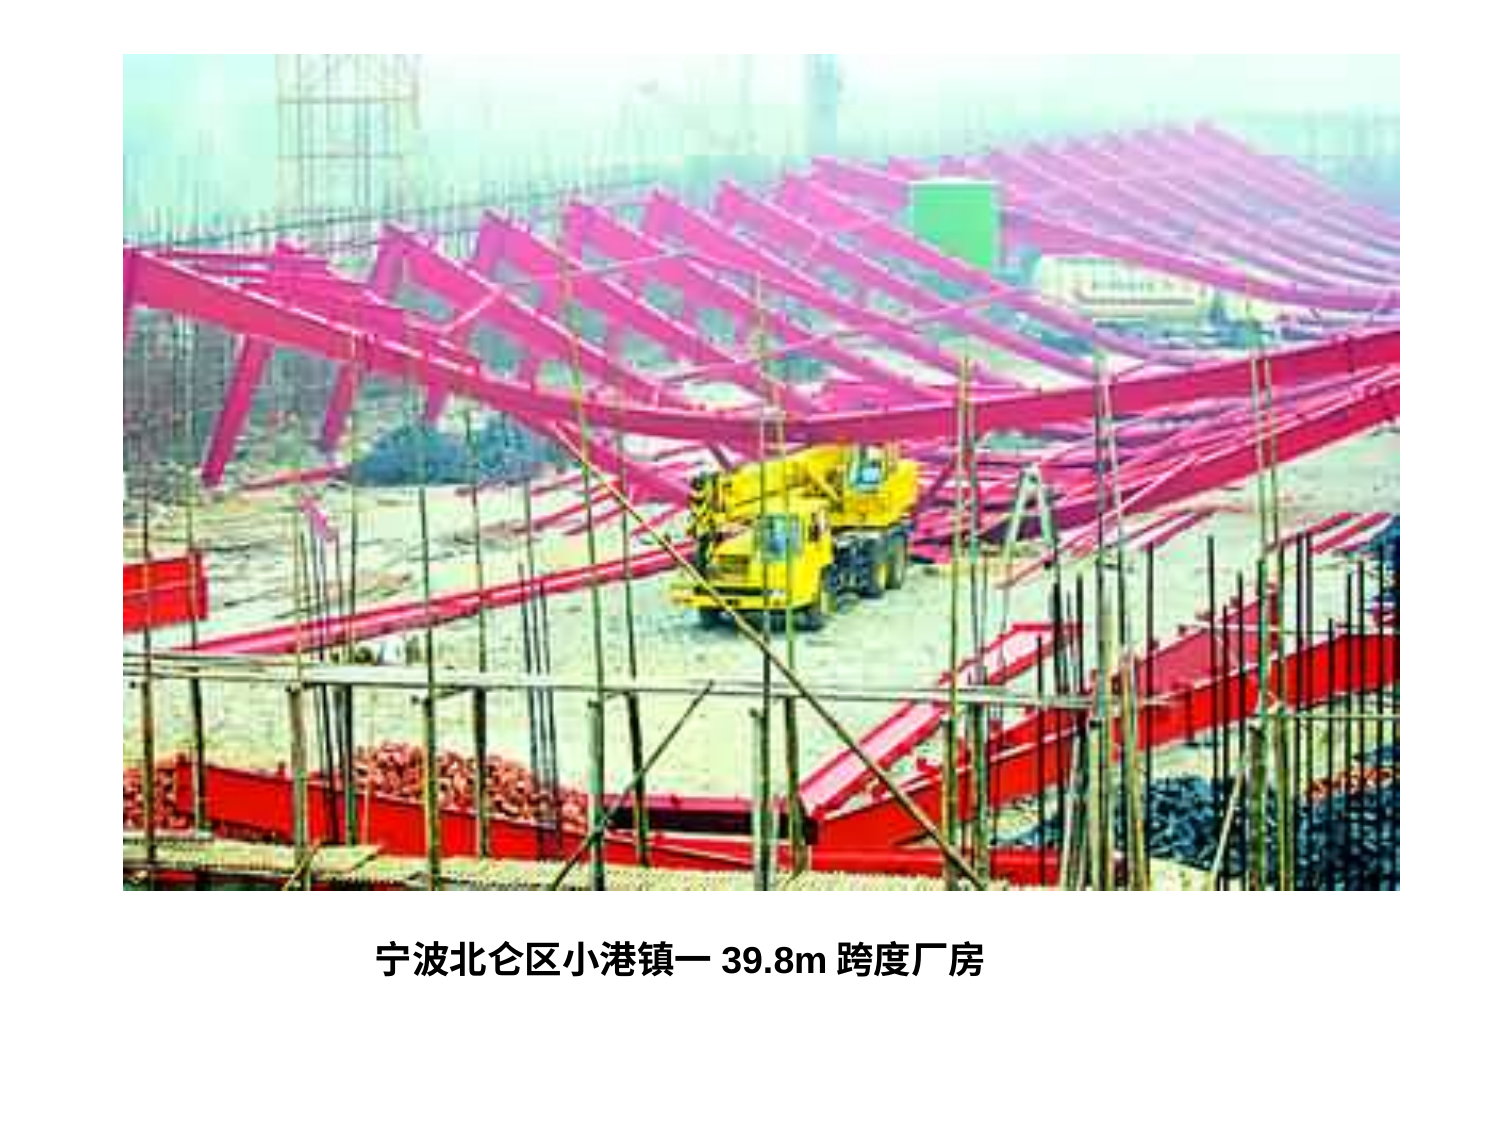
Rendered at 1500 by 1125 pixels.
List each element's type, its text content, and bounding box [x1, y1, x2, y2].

picture [123, 54, 1400, 891]
text_box 宁波北仑区小港镇一39.8m跨度厂房 [360, 928, 1305, 989]
